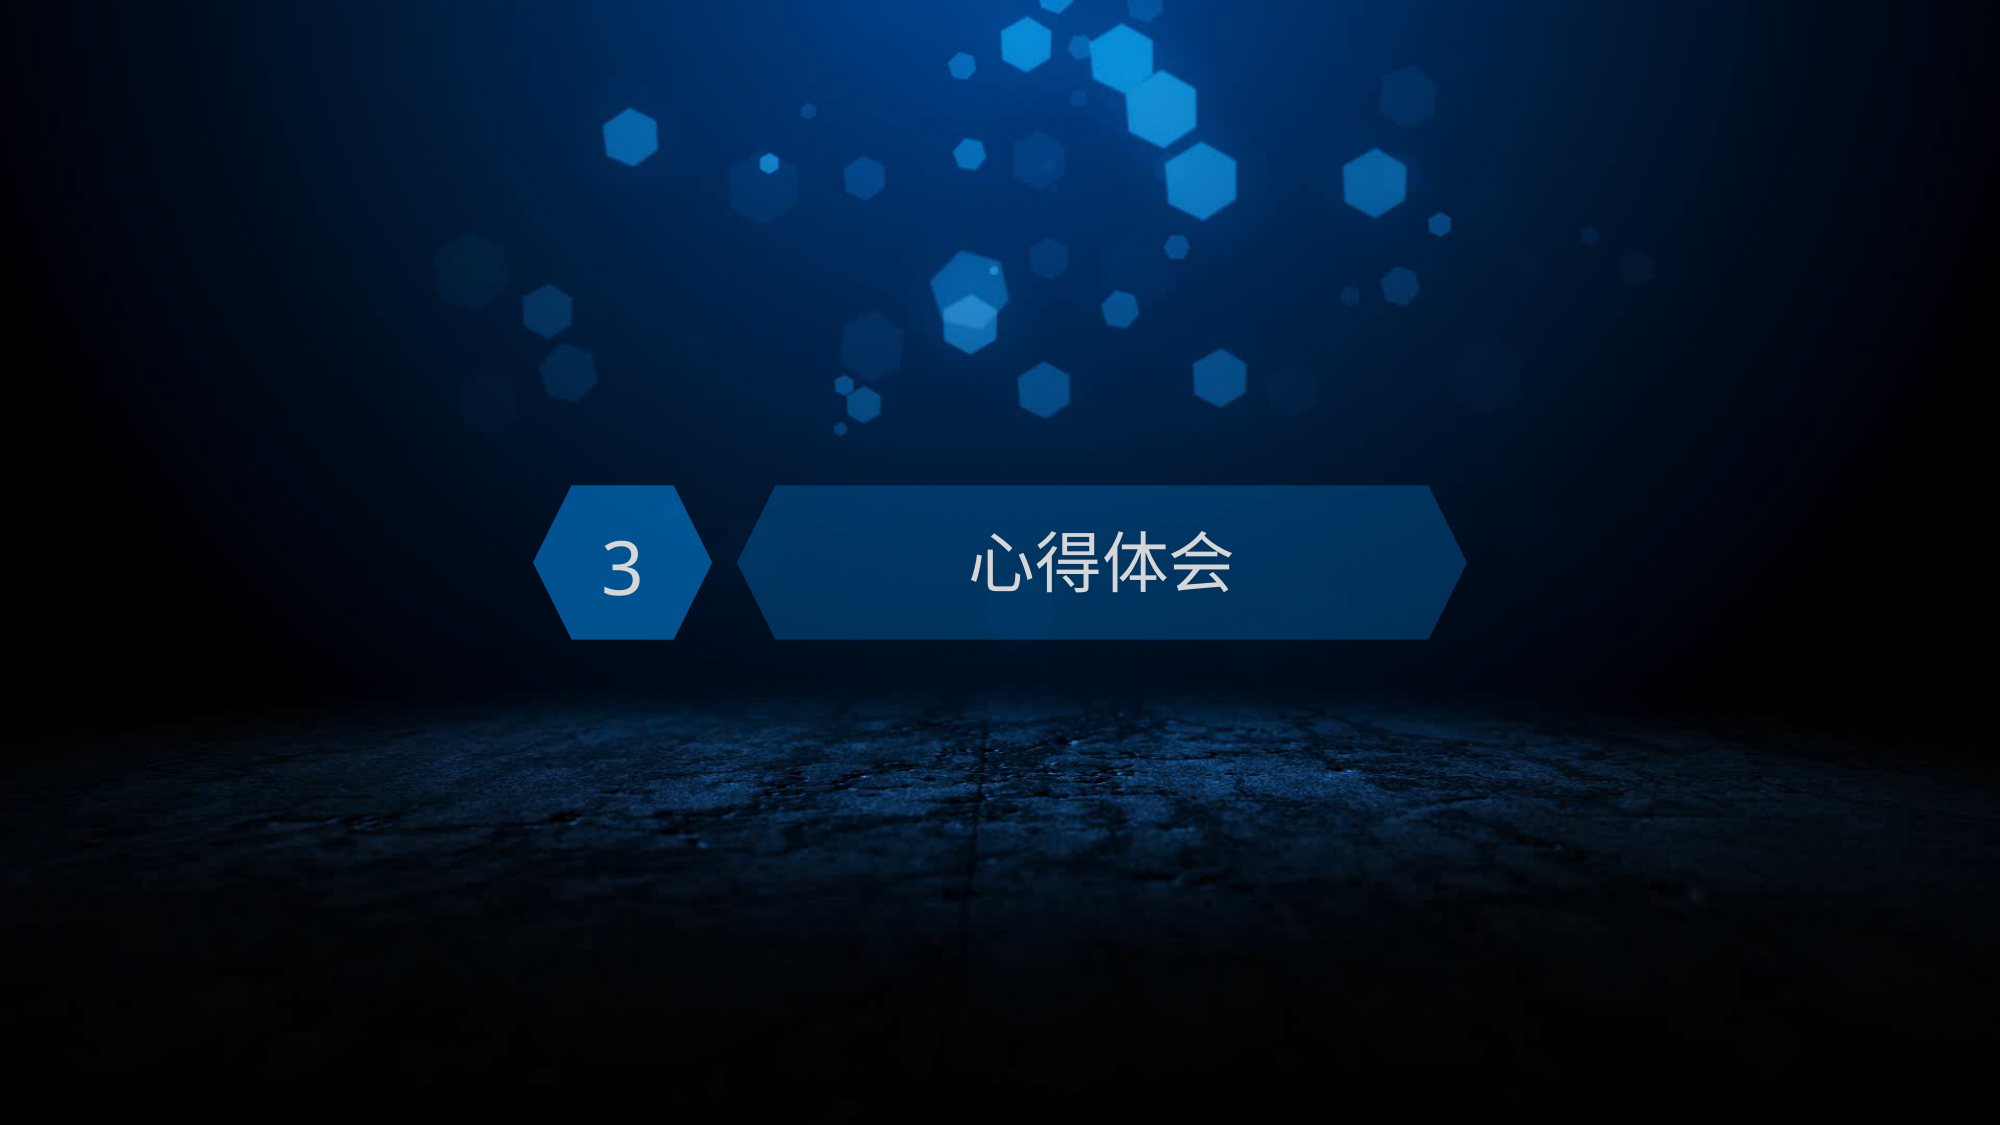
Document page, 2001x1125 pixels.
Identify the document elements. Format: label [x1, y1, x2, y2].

text_box [532, 485, 1467, 640]
picture [0, 0, 2000, 1125]
